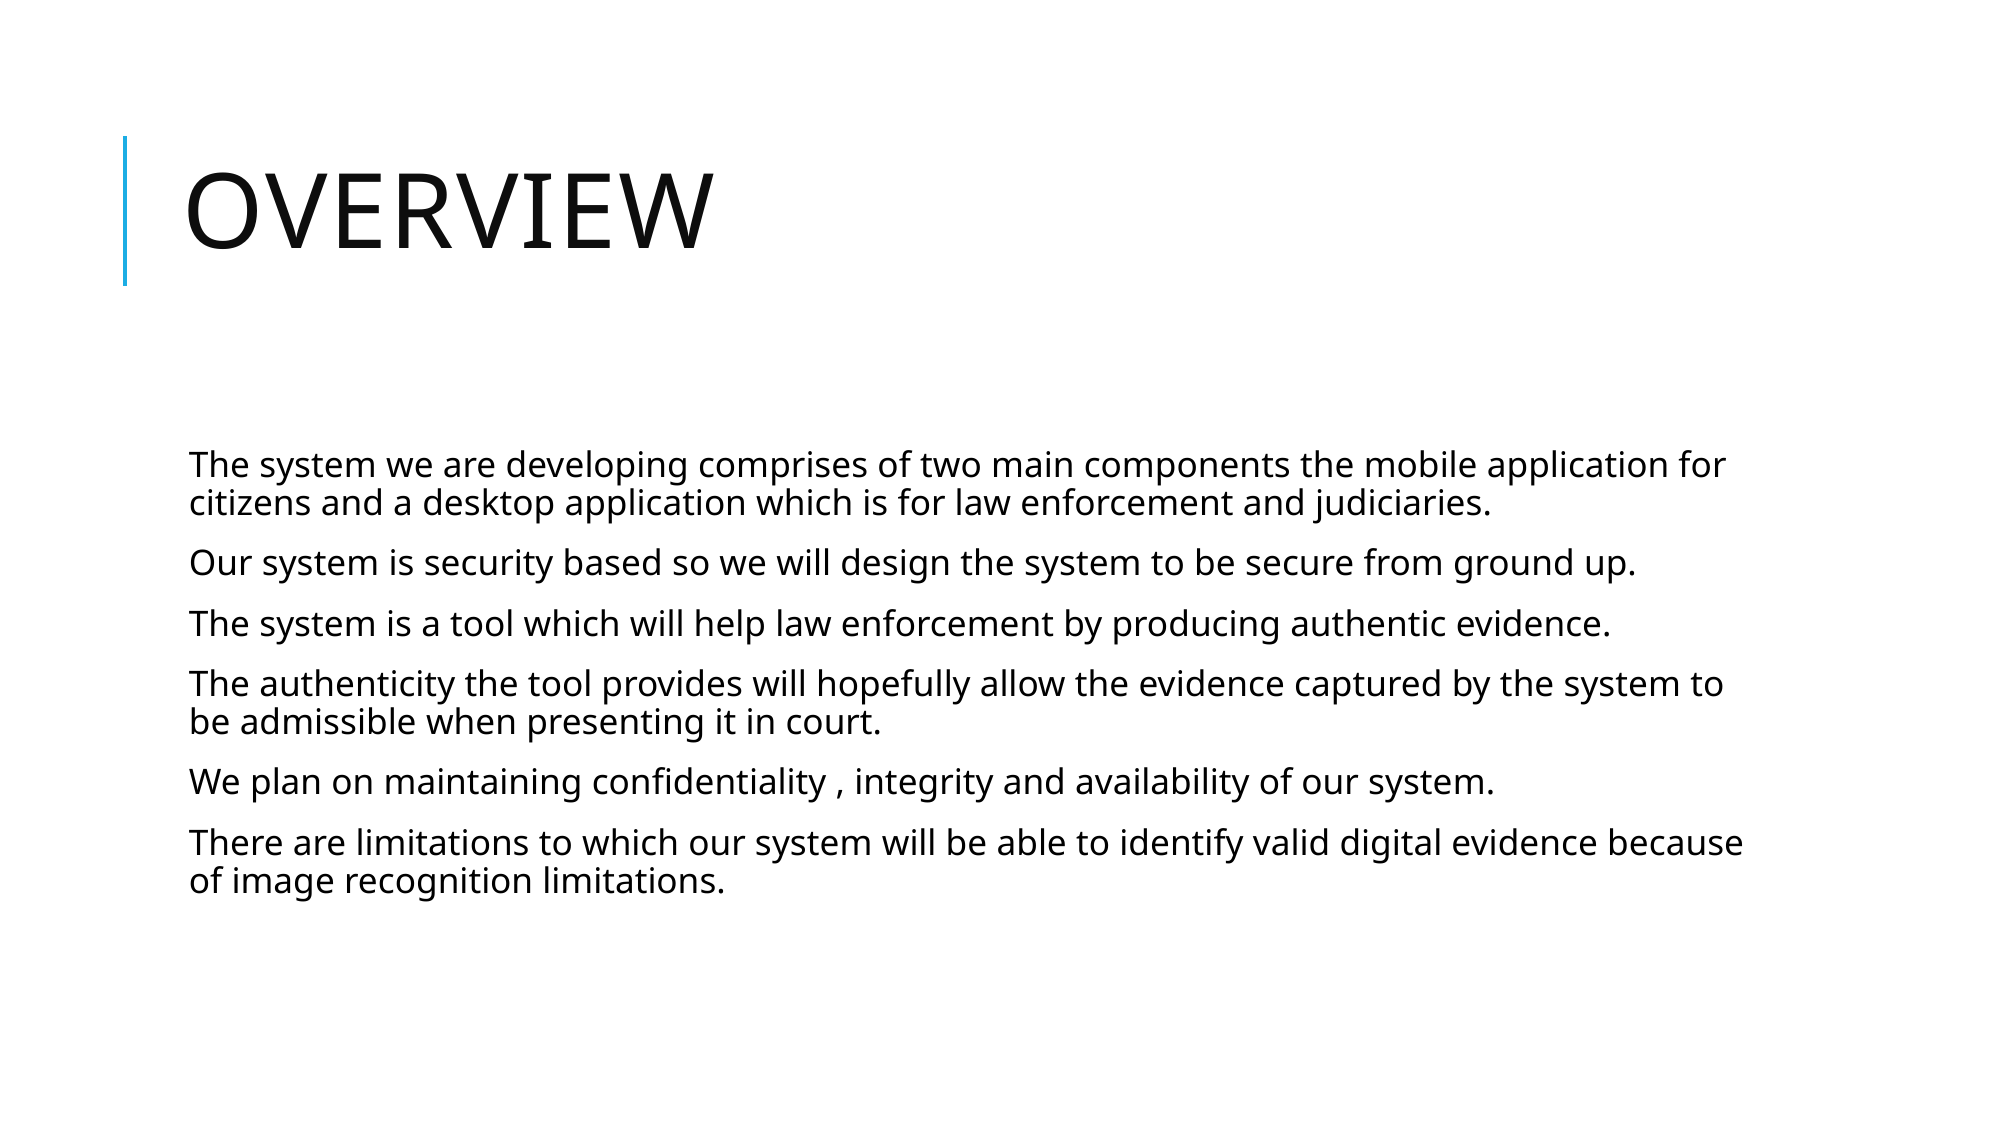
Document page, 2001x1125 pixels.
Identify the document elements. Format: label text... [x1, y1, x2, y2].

list The system we are developing comprises of two main components the mobile application for citizens and a desktop application which is for law enforcement and judiciaries. Our system is security based so we will design the system to be secure from ground up. The system is a tool which will help law enforcement by producing authentic evidence. The authenticity the tool provides will hopefully allow the evidence captured by the system to be admissible when presenting it in court. We plan on maintaining confidentiality , integrity and availability of our system. There are limitations to which our system will be able to identify valid digital evidence because of image recognition limitations. [168, 375, 1763, 1035]
title Overview [168, 96, 1763, 342]
